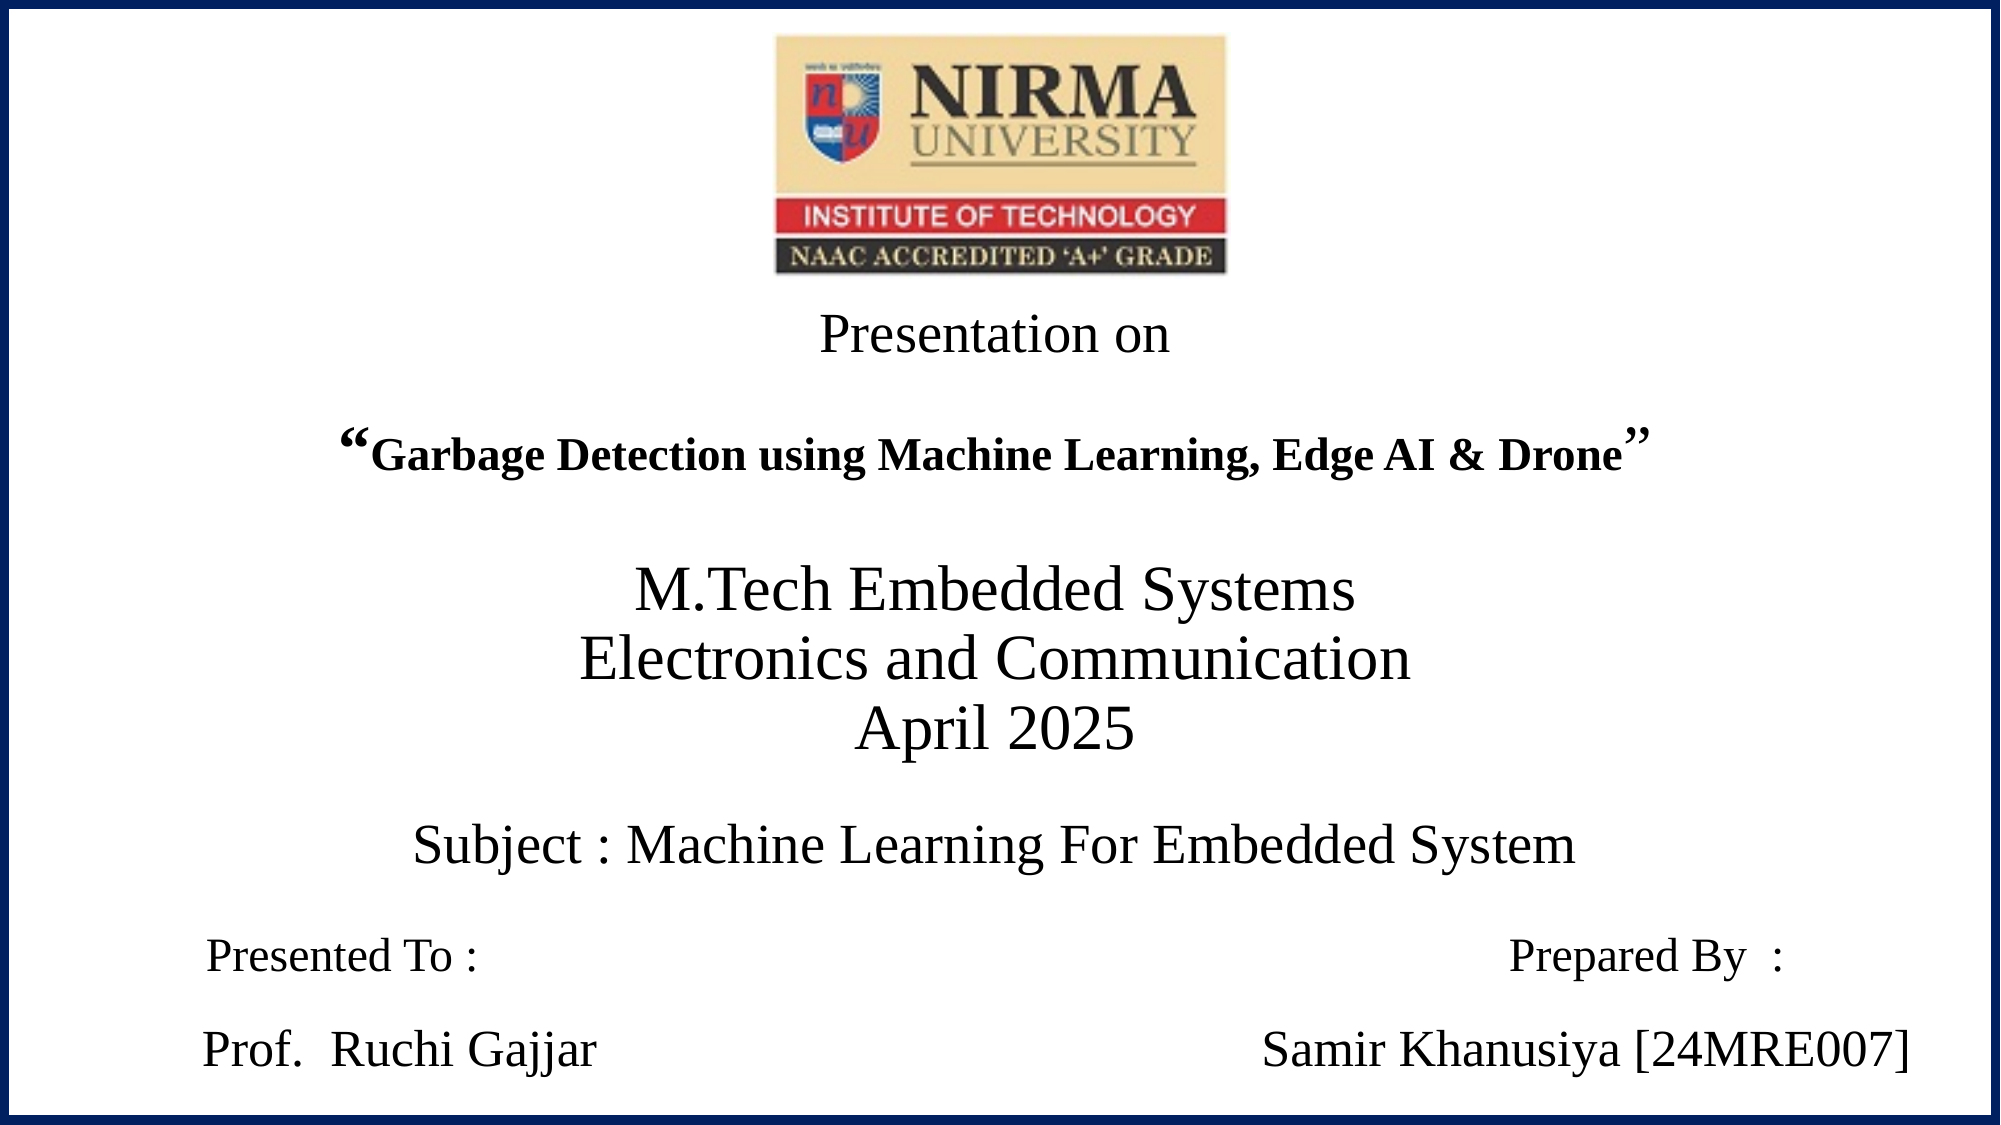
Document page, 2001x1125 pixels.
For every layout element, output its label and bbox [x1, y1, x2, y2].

text_box [0, 0, 2000, 1125]
picture [771, 31, 1232, 280]
